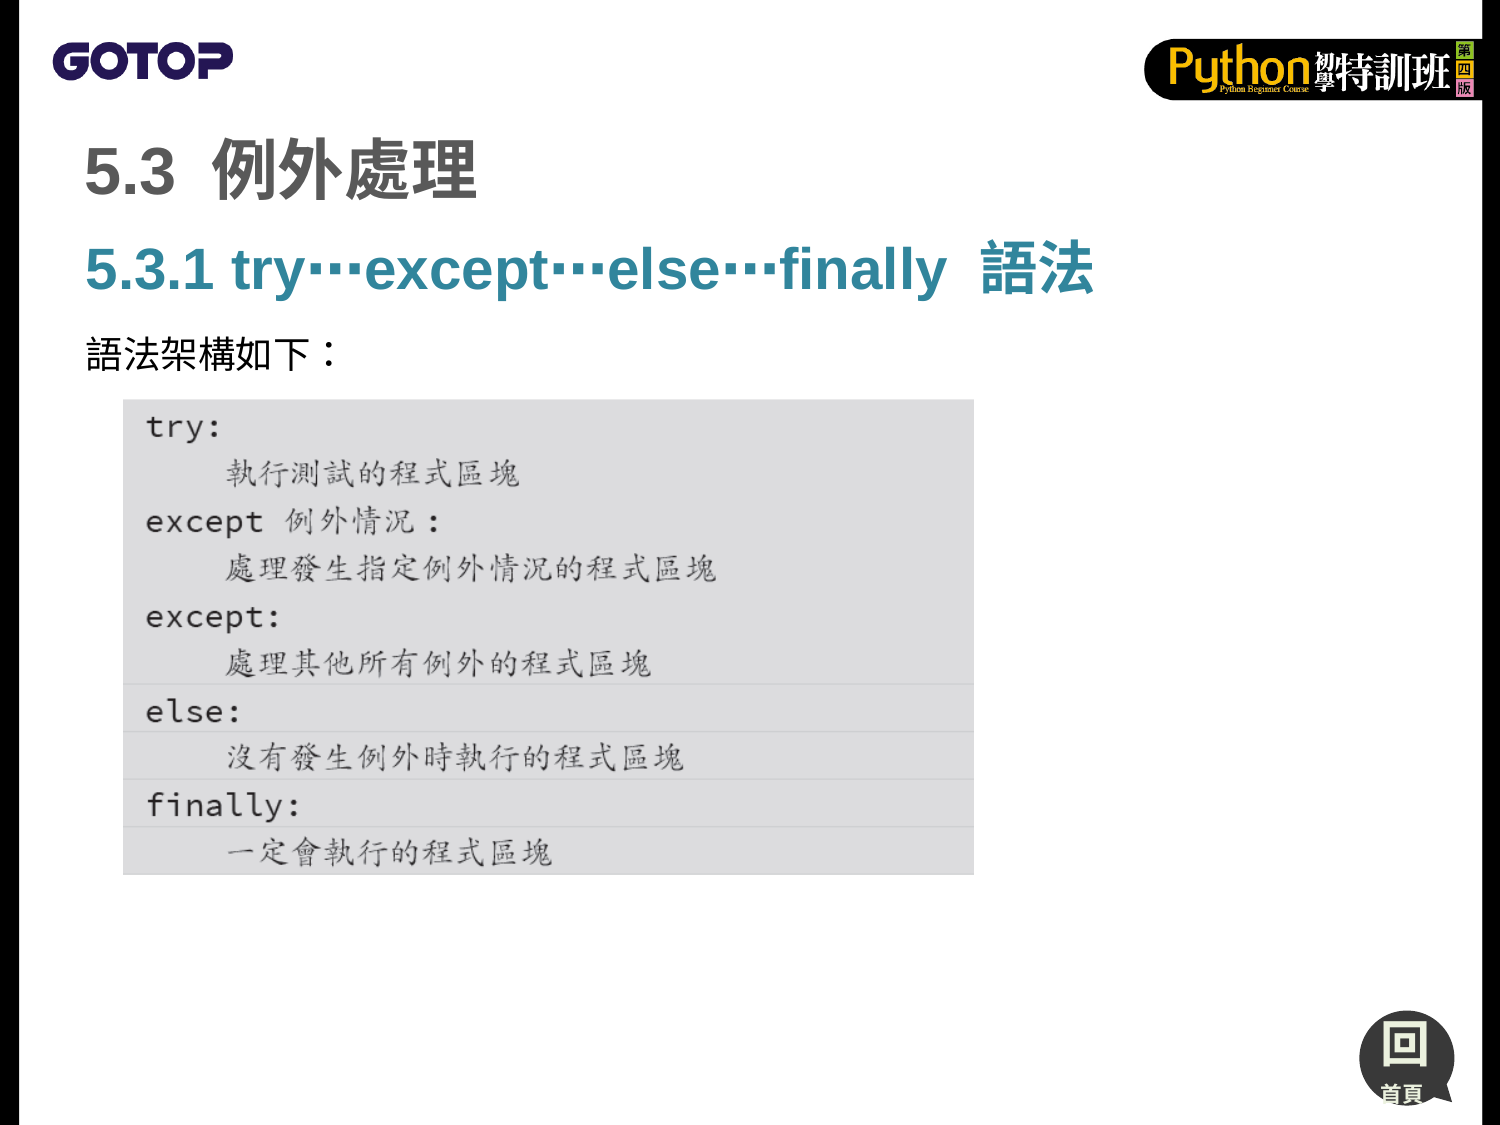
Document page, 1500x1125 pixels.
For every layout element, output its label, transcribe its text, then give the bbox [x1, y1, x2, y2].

picture [0, 0, 1500, 1125]
title 5.3 例外處理 [69, 125, 1436, 220]
list 5.3.1 try⋯except⋯else⋯finally 語法 語法架構如下： [70, 223, 1430, 1071]
